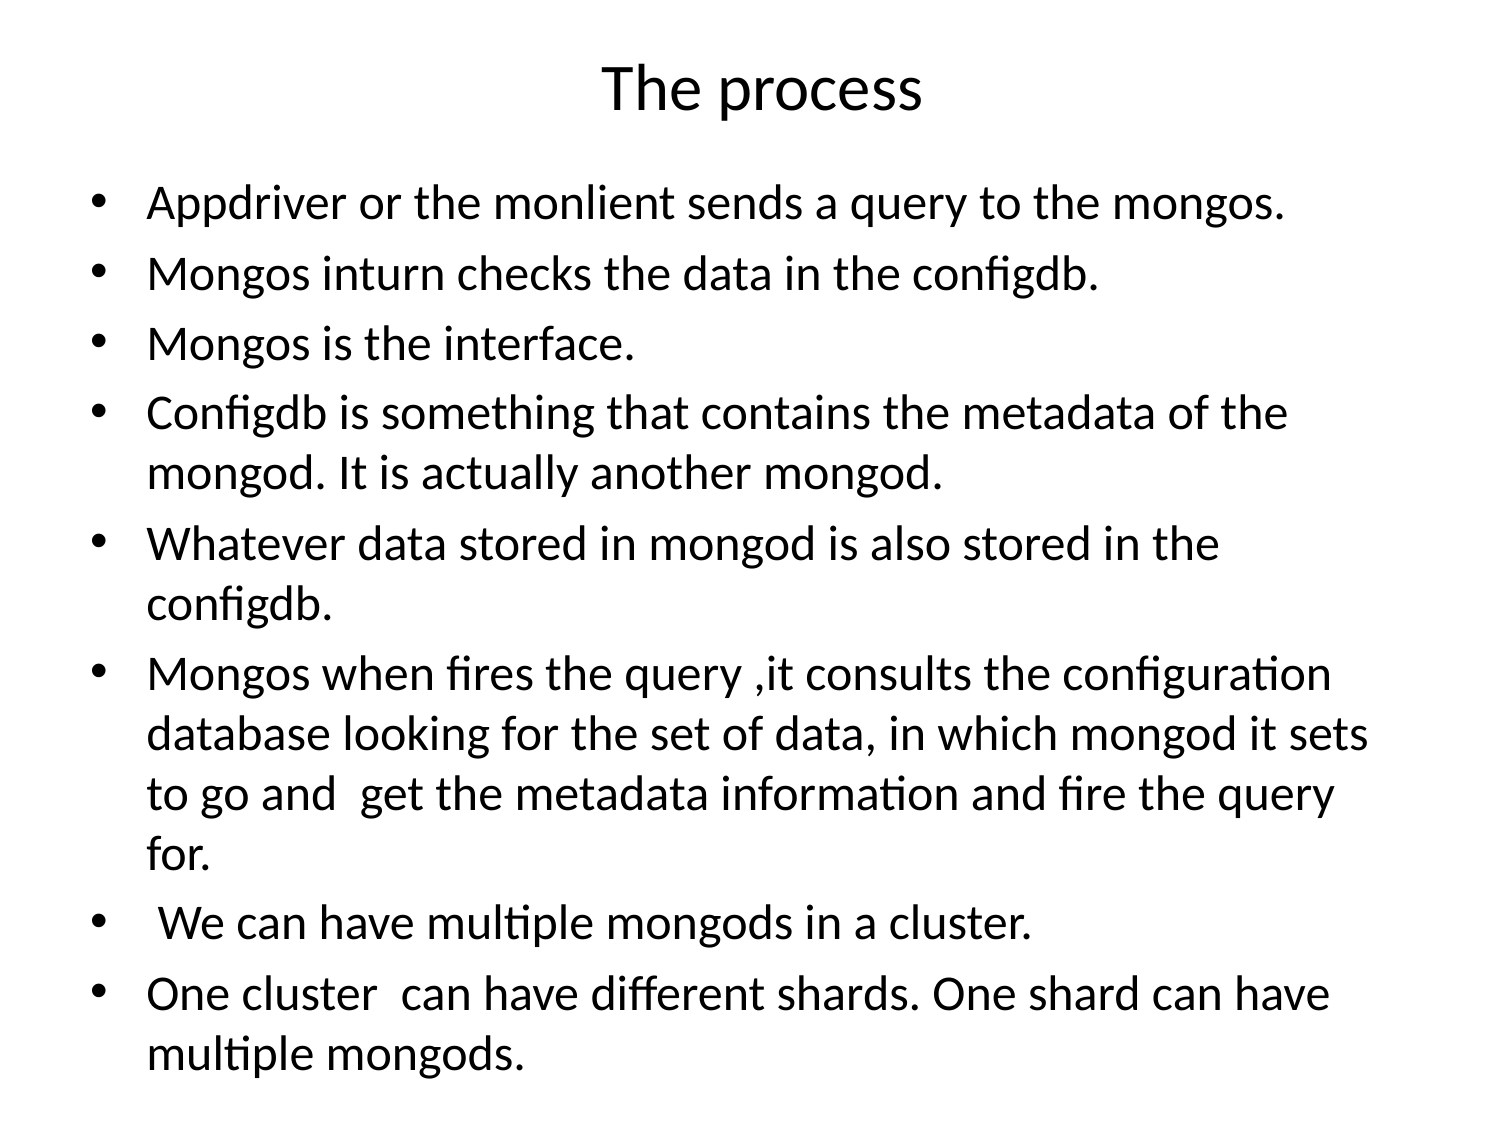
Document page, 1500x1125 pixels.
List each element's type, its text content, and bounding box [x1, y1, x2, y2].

list Appdriver or the monlient sends a query to the mongos. Mongos inturn checks the data in the configdb. Mongos is the interface. Configdb is something that contains the metadata of the mongod. It is actually another mongod. Whatever data stored in mongod is also stored in the configdb. Mongos when fires the query ,it consults the configuration database looking for the set of data, in which mongod it sets to go and get the metadata information and fire the query for. We can have multiple mongods in a cluster. One cluster can have different shards. One shard can have multiple mongods. [75, 162, 1425, 1100]
title The process [87, 0, 1438, 168]
